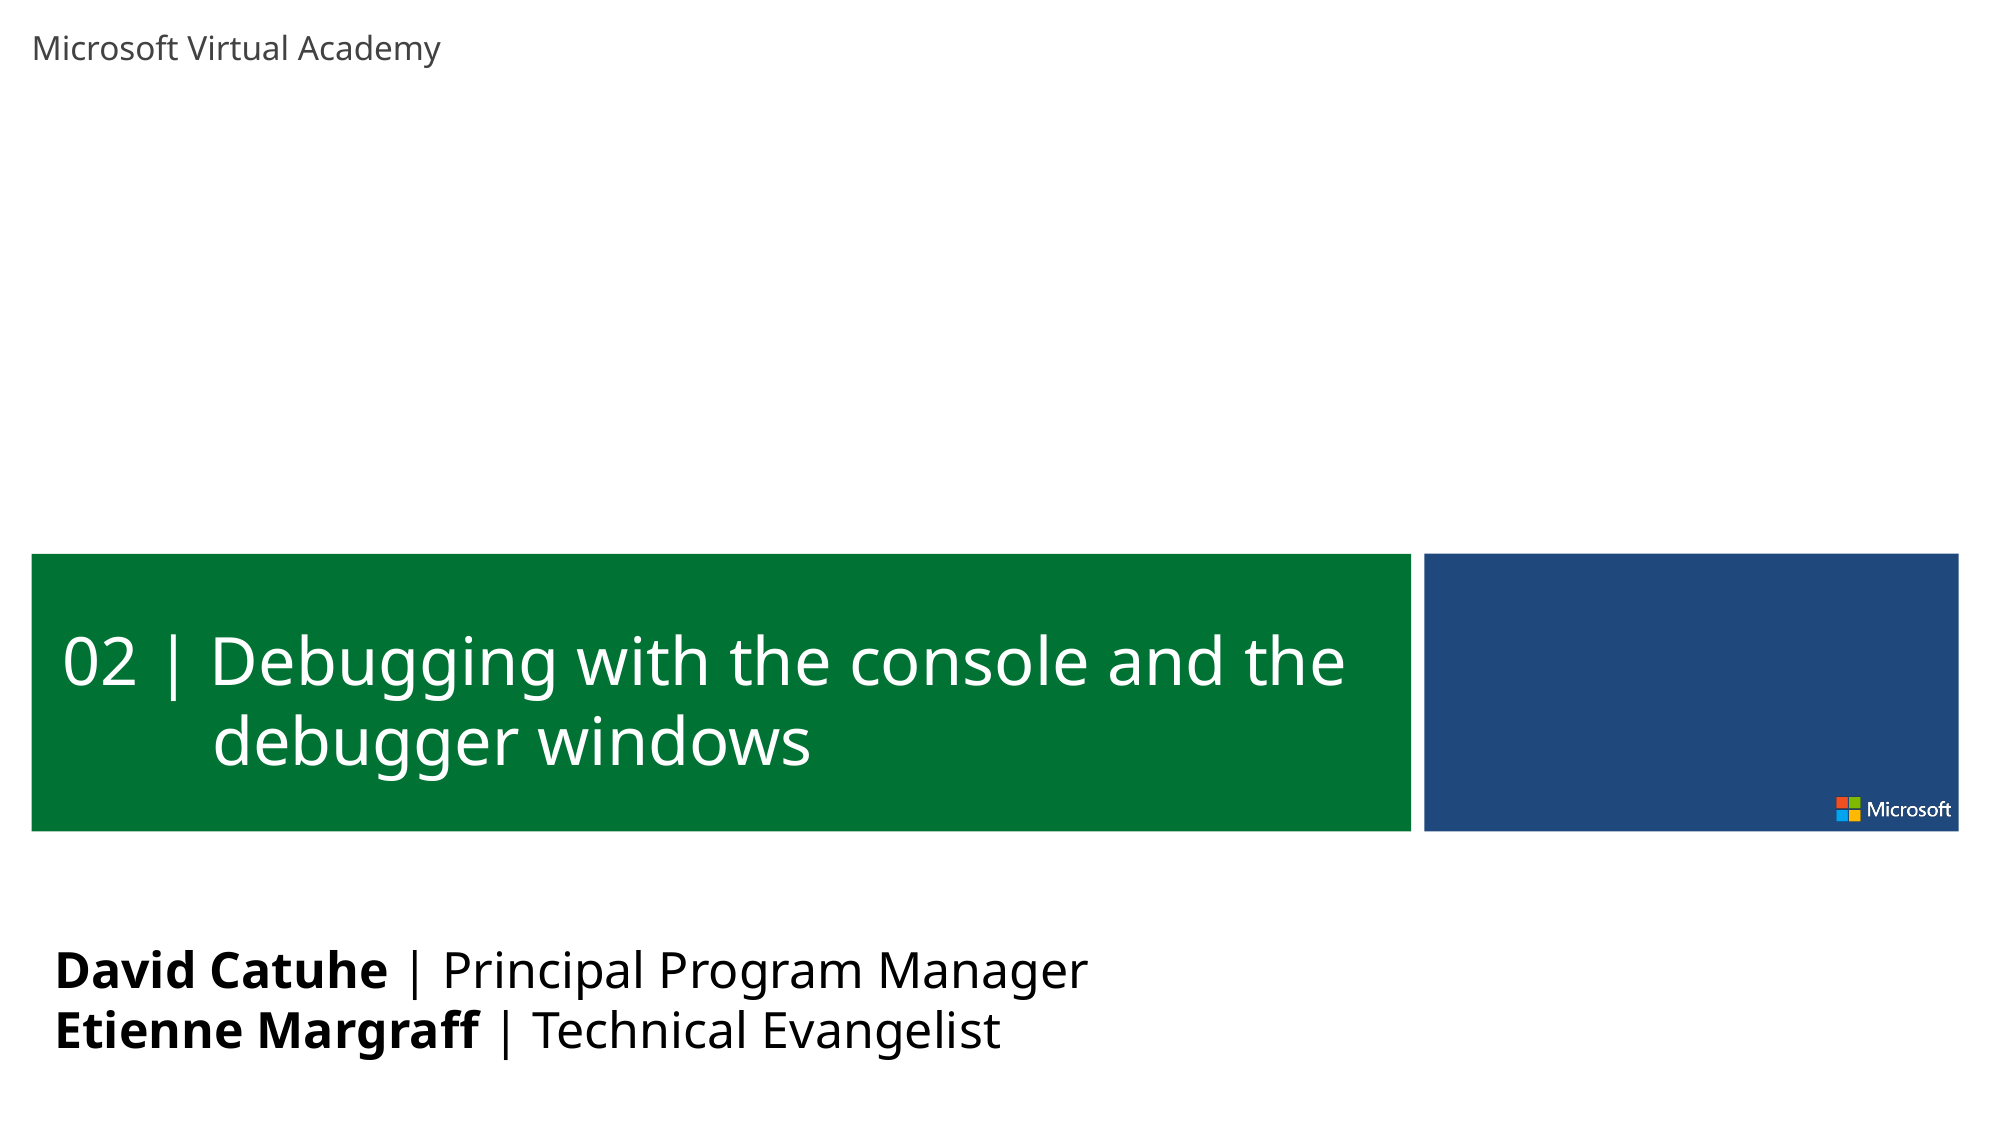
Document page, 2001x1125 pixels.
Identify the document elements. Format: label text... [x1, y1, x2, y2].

picture [1834, 790, 1956, 827]
list 02 | Debugging with the console and the debugger windows [47, 597, 1396, 787]
subtitle David Catuhe | Principal Program Manager Etienne Margraff | Technical Evangelist [31, 841, 1412, 1082]
